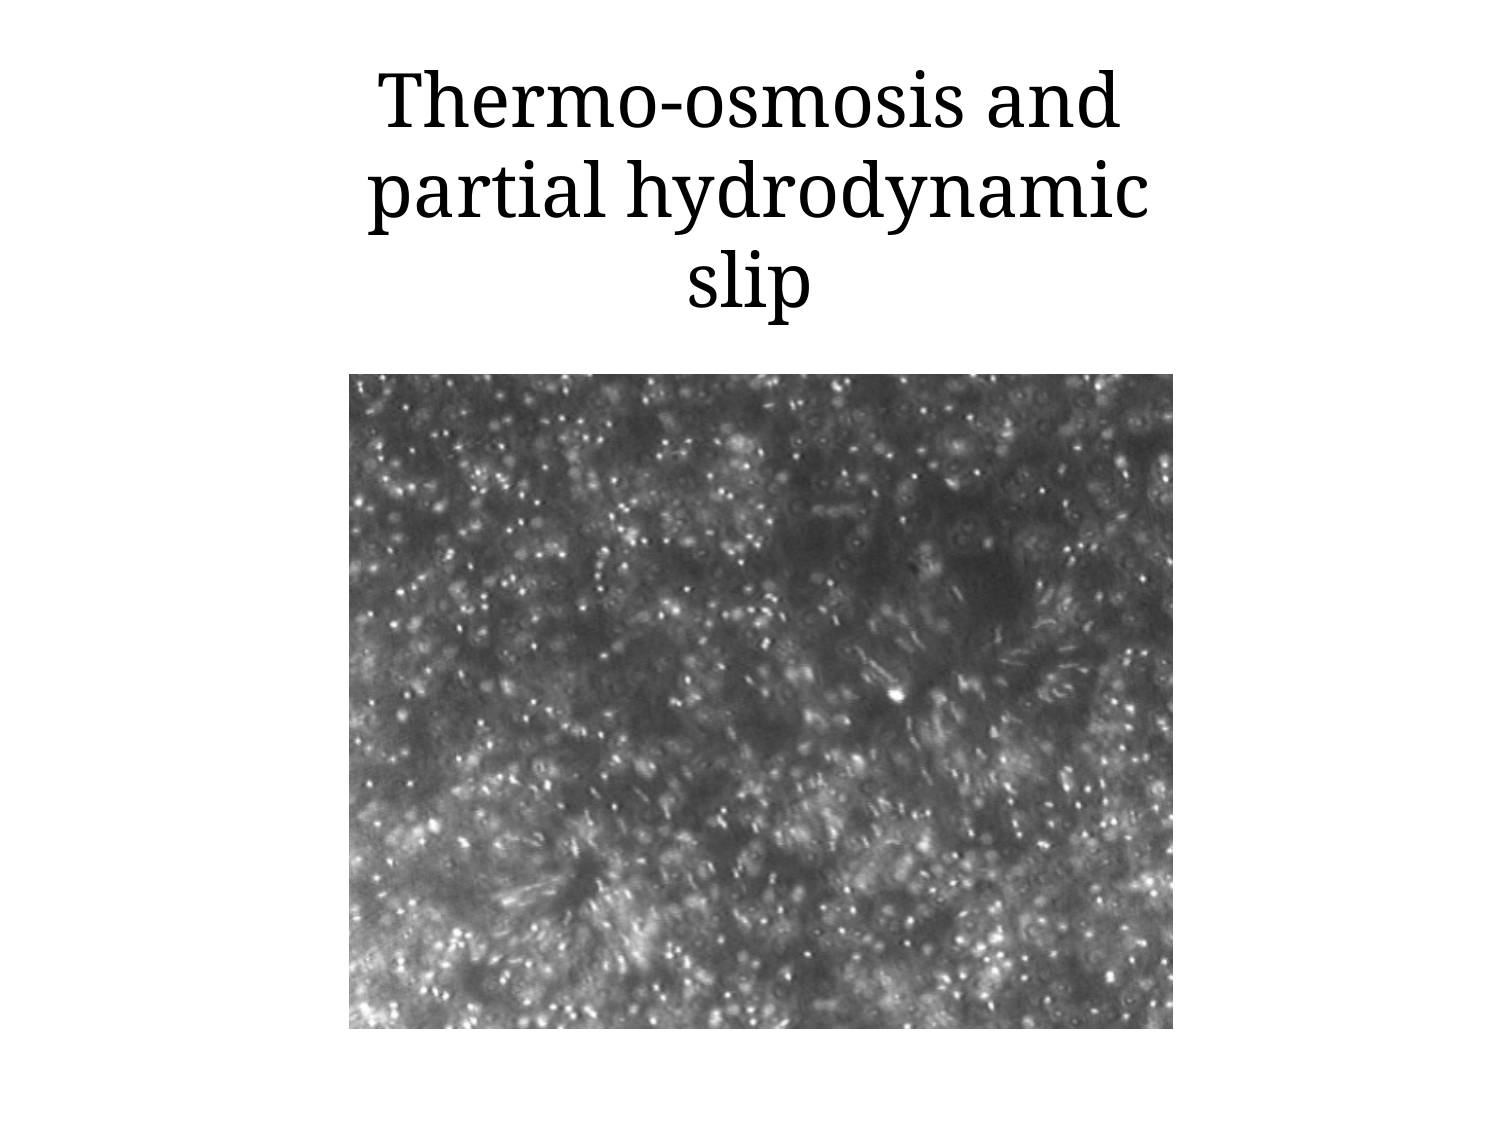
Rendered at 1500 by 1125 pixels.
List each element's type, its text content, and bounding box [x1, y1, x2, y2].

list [348, 373, 1174, 1031]
title Thermo-osmosis and partial hydrodynamic slip [305, 44, 1214, 330]
